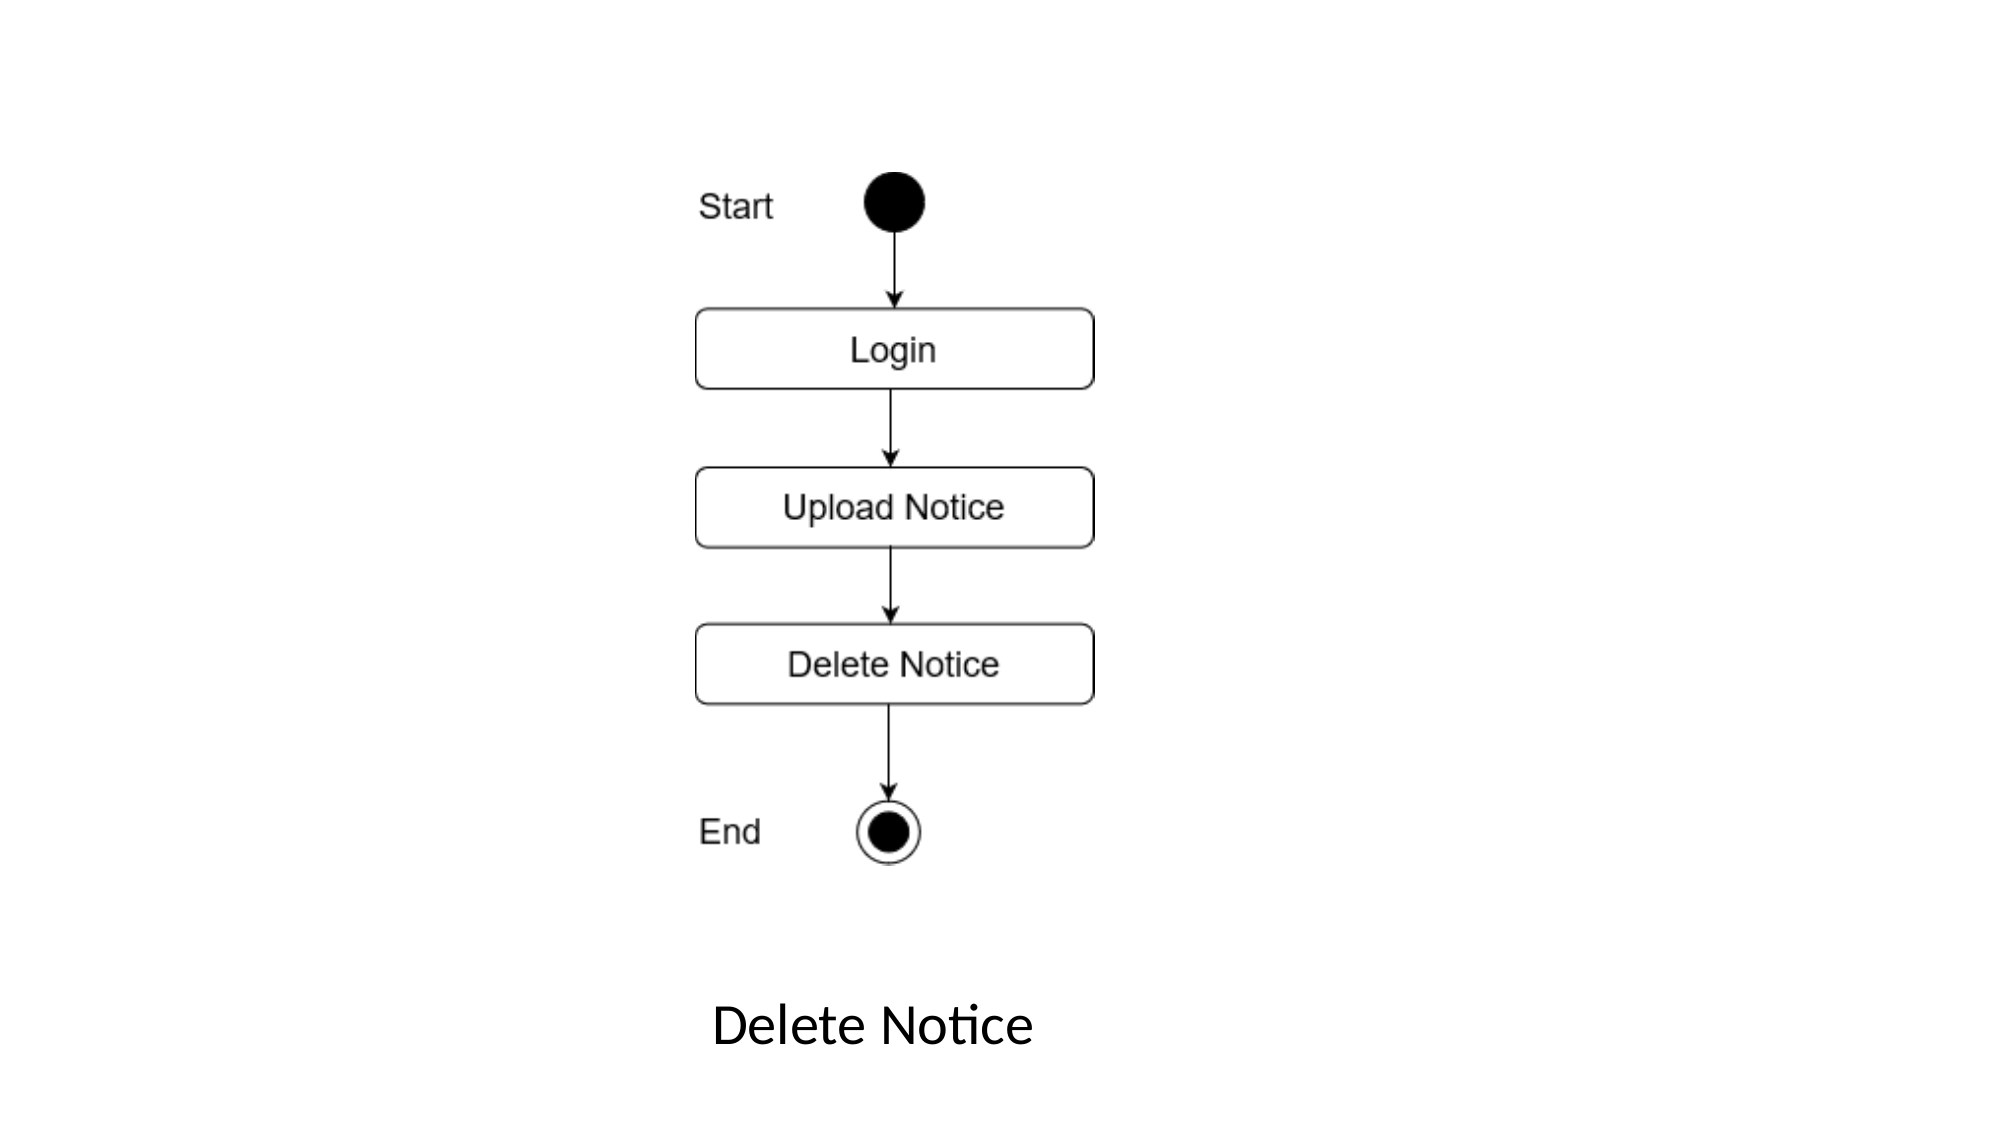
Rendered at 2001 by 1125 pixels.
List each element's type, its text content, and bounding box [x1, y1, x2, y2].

text_box Delete Notice [697, 978, 1050, 1064]
picture [695, 172, 1095, 867]
